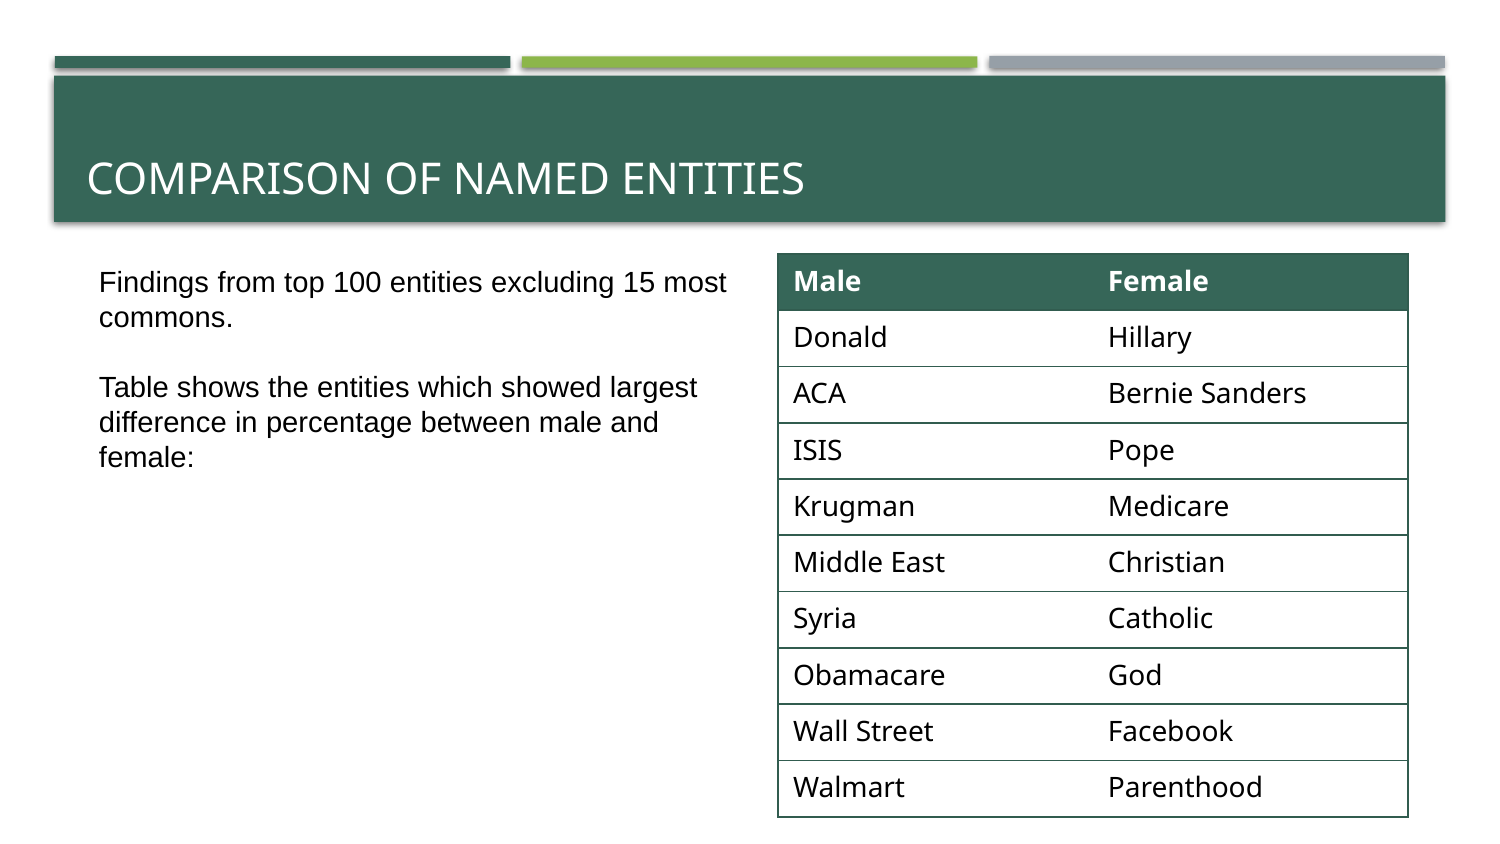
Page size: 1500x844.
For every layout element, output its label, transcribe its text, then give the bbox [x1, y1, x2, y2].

table_cell ACA [779, 367, 1093, 422]
table_header Male [779, 255, 1093, 309]
table_cell Hillary [1093, 311, 1407, 366]
table_cell Middle East [779, 536, 1093, 591]
table_cell Donald [779, 311, 1093, 366]
table_cell Wall Street [779, 705, 1093, 760]
table_cell Medicare [1093, 480, 1407, 534]
table_header Female [1093, 255, 1407, 309]
table_cell Krugman [779, 480, 1093, 534]
table_cell Walmart [779, 761, 1093, 816]
title Comparison of Named Entities [71, 86, 1429, 212]
table_cell Pope [1093, 424, 1407, 478]
table_cell ISIS [779, 424, 1093, 478]
table_cell Bernie Sanders [1093, 367, 1407, 422]
table_cell Obamacare [779, 649, 1093, 703]
table_cell Facebook [1093, 705, 1407, 760]
table_cell Catholic [1093, 592, 1407, 647]
table_cell Parenthood [1093, 761, 1407, 816]
table_cell Syria [779, 592, 1093, 647]
table_cell God [1093, 649, 1407, 703]
table_cell Christian [1093, 536, 1407, 591]
text_box Findings from top 100 entities excluding 15 most commons. Table shows the entities which showed largest difference in percentage between male and female: [84, 256, 752, 481]
